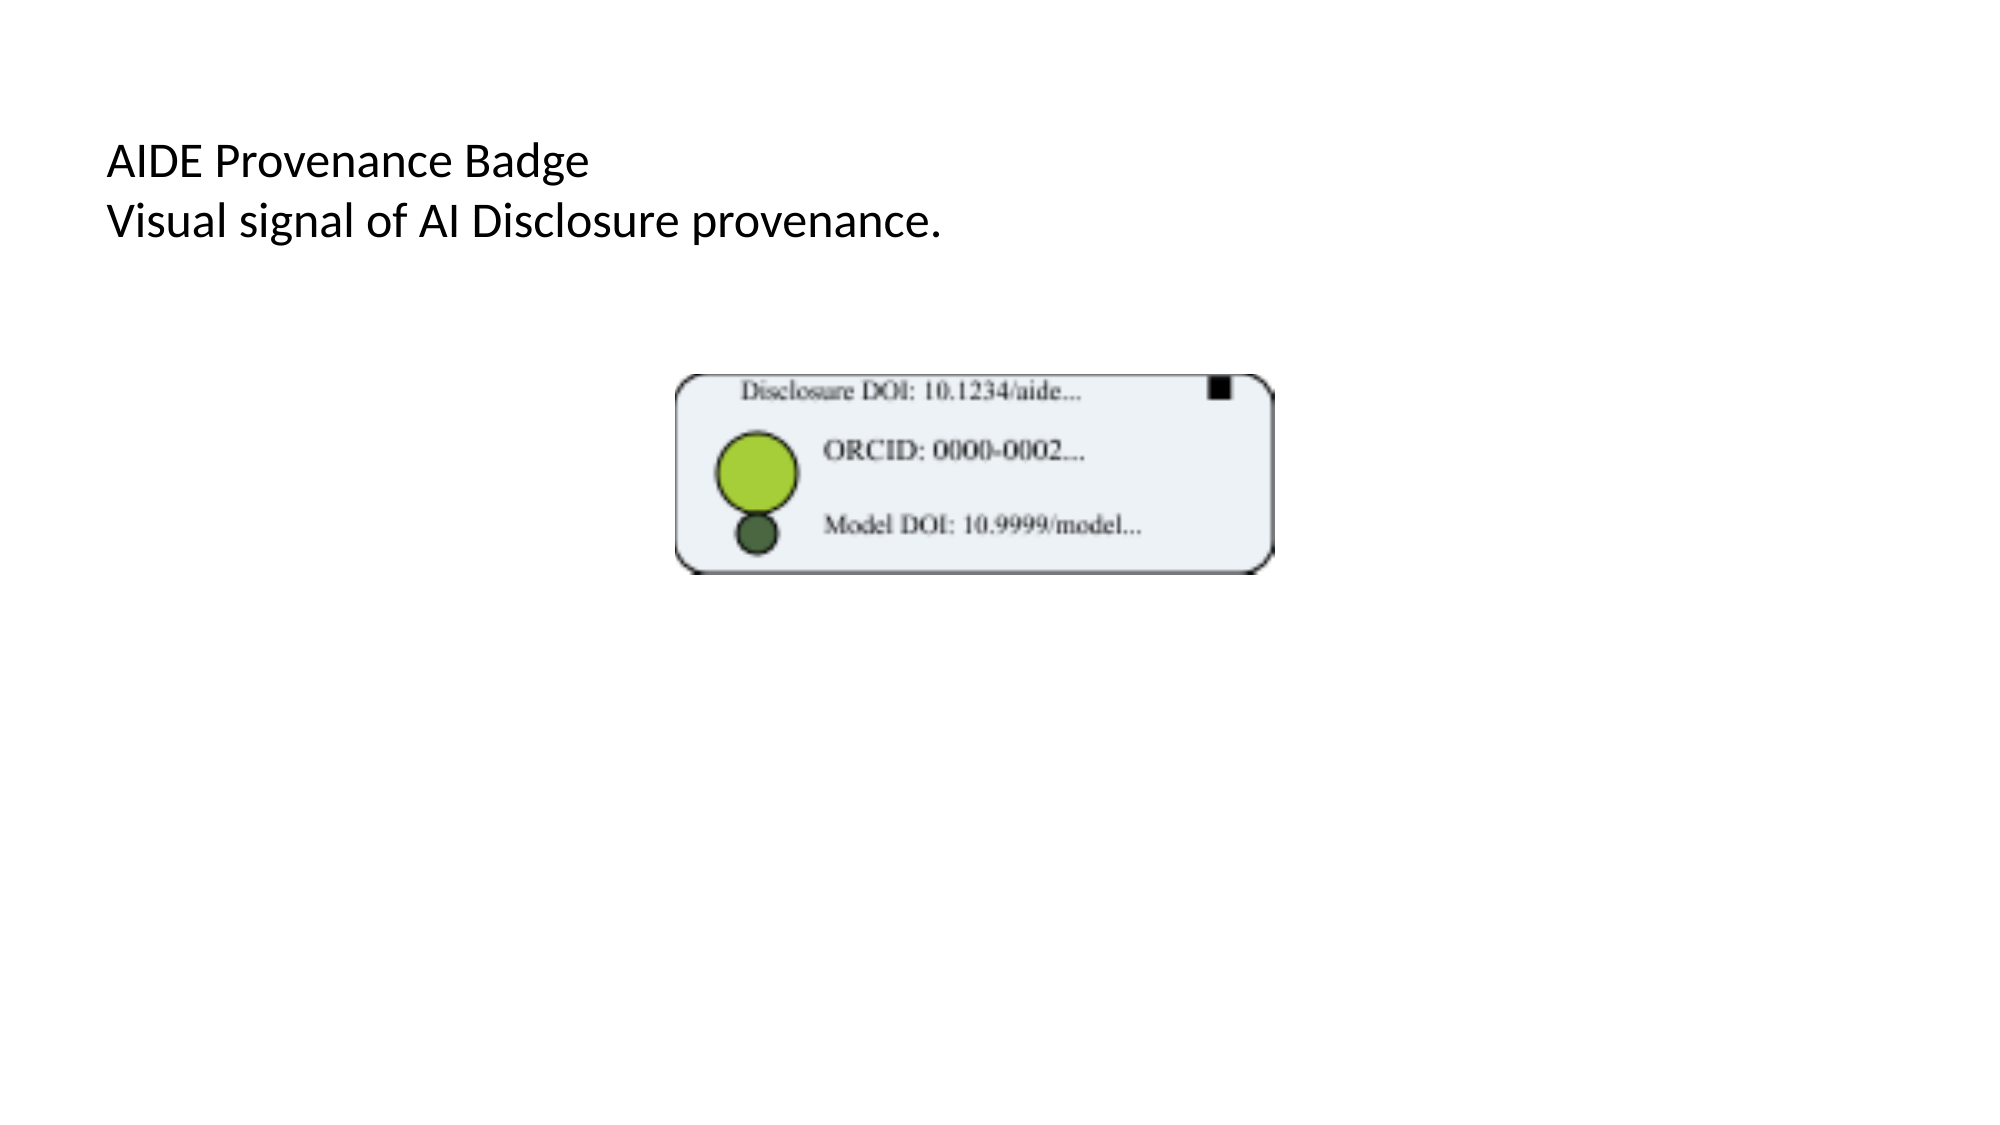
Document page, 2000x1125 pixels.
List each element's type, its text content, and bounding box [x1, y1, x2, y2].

text_box AIDE Provenance Badge Visual signal of AI Disclosure provenance. [91, 74, 958, 255]
picture [674, 374, 1276, 576]
